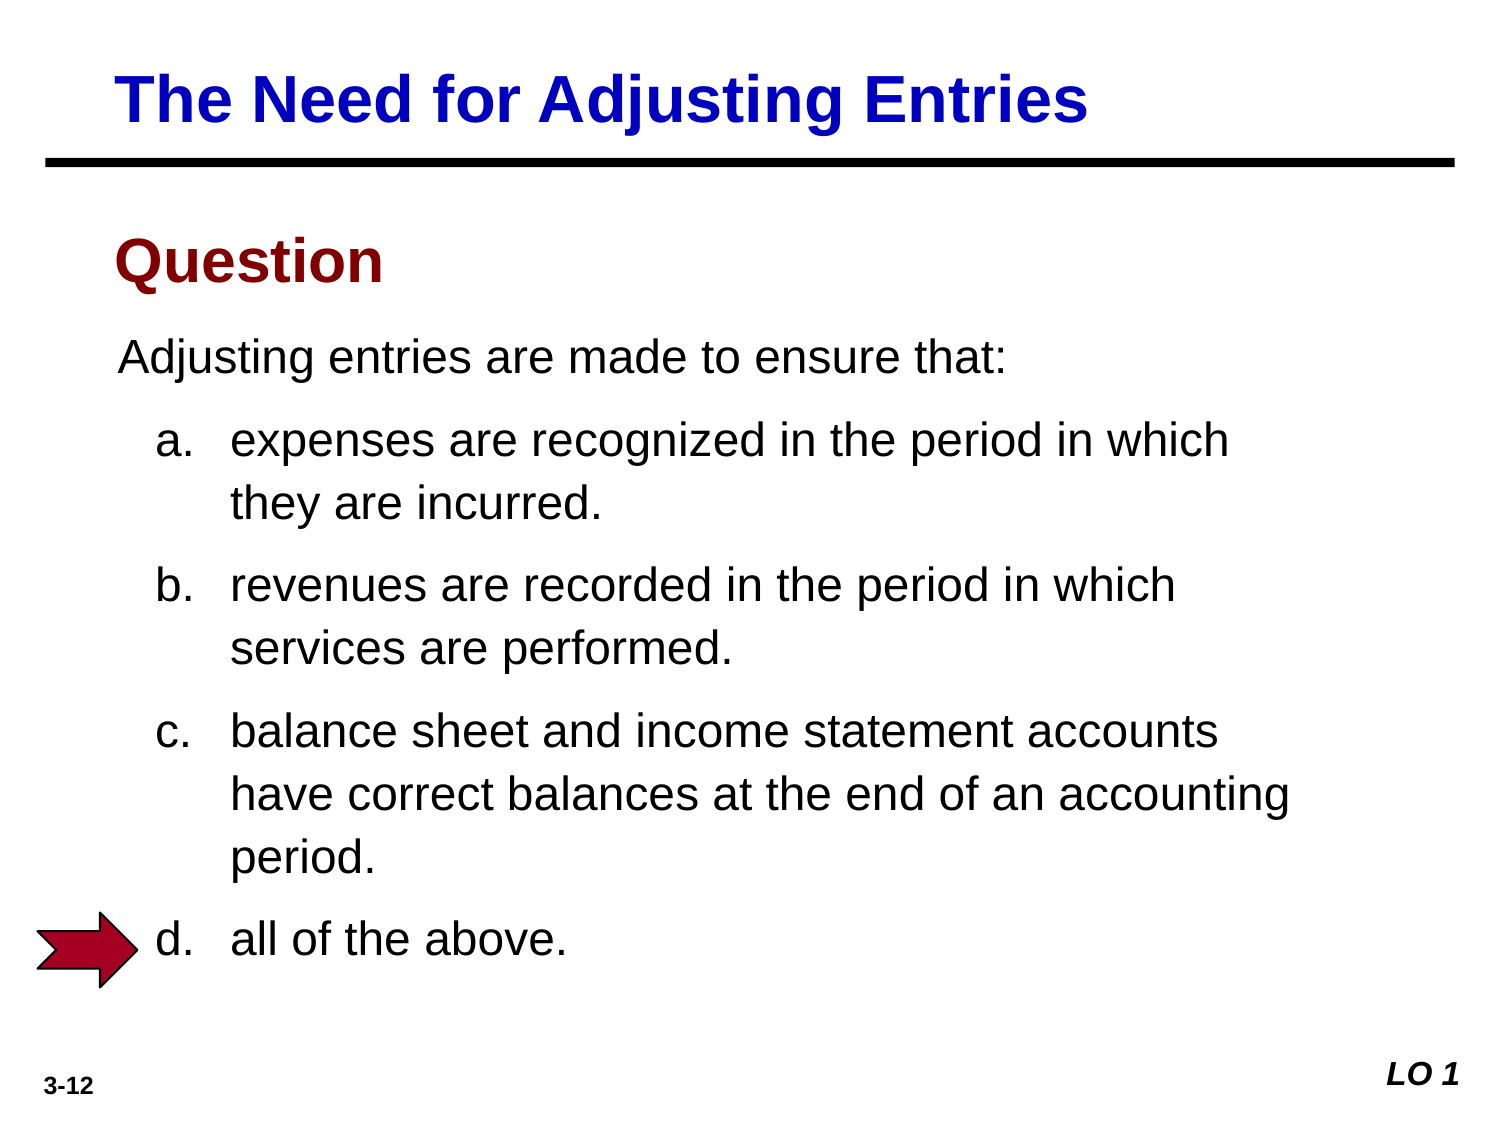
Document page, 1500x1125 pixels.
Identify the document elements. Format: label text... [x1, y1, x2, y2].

text_box LO 1 [1324, 1044, 1475, 1100]
text_box Question [99, 212, 975, 303]
text_box Adjusting entries are made to ensure that: expenses are recognized in the period in which they are incurred. revenues are recorded in the period in which services are performed. balance sheet and income statement accounts have correct balances at the end of an accounting period. all of the above. [87, 312, 1350, 975]
text_box The Need for Adjusting Entries [99, 50, 1450, 142]
text_box [37, 912, 138, 988]
